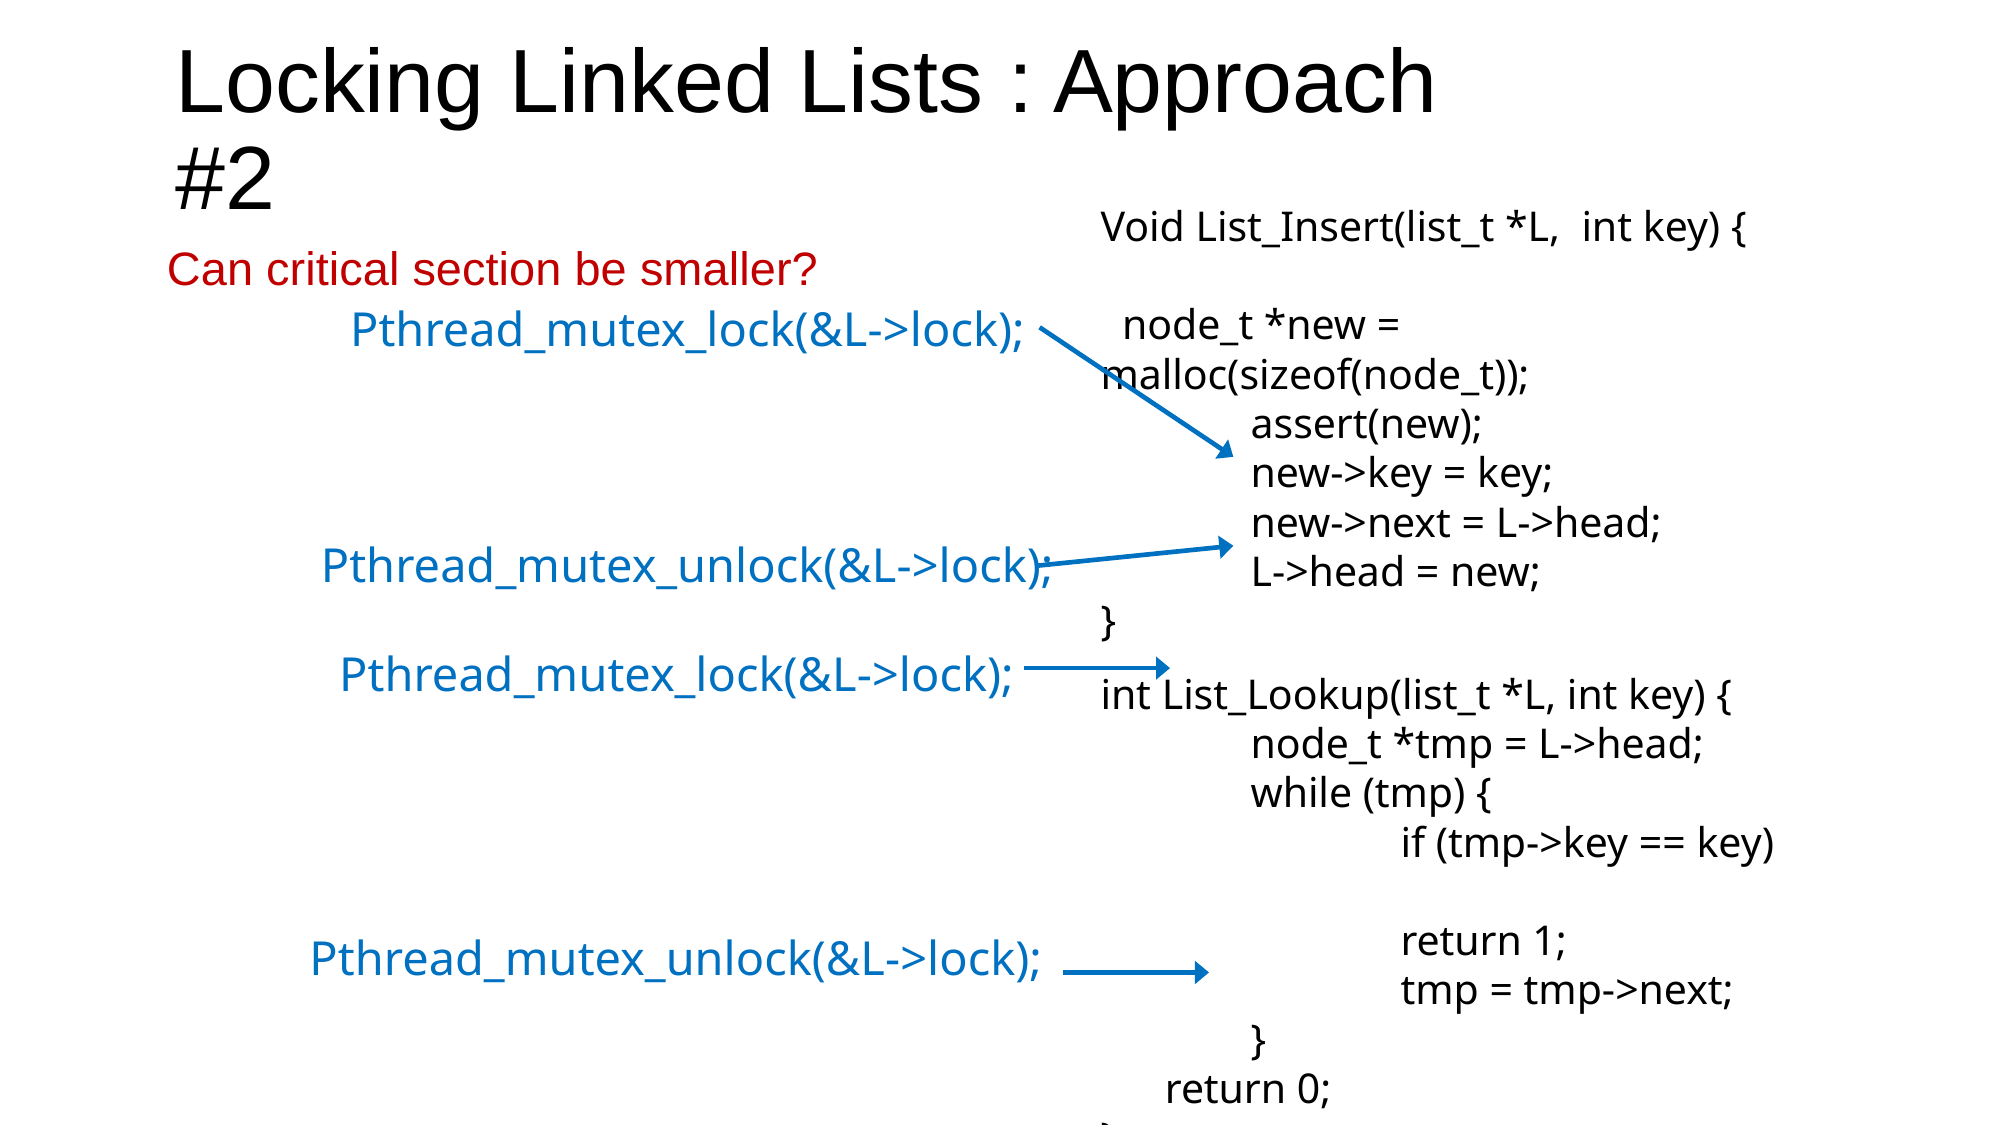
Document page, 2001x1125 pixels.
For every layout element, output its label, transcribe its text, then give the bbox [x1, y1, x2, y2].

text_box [1038, 545, 1234, 566]
text_box Pthread_mutex_unlock(&L->lock); [294, 920, 1058, 992]
text_box Pthread_mutex_lock(&L->lock); [335, 291, 1040, 363]
text_box Pthread_mutex_unlock(&L->lock); [306, 528, 1069, 600]
text_box Void List_Insert(list_t *L, int key) { node_t *new = malloc(sizeof(node_t)); assert(new); new->key = key; new->next = L->head; L->head = new; } int List_Lookup(list_t *L, int key) { node_t *tmp = L->head; while (tmp) { if (tmp->key == key) return 1; tmp = tmp->next; } return 0; } [1085, 193, 1840, 1125]
title Locking Linked Lists : Approach #2 [160, 26, 1527, 238]
text_box Pthread_mutex_lock(&L->lock); [324, 637, 1029, 709]
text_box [1011, 327, 1234, 457]
text_box Can critical section be smaller? [152, 231, 1036, 302]
